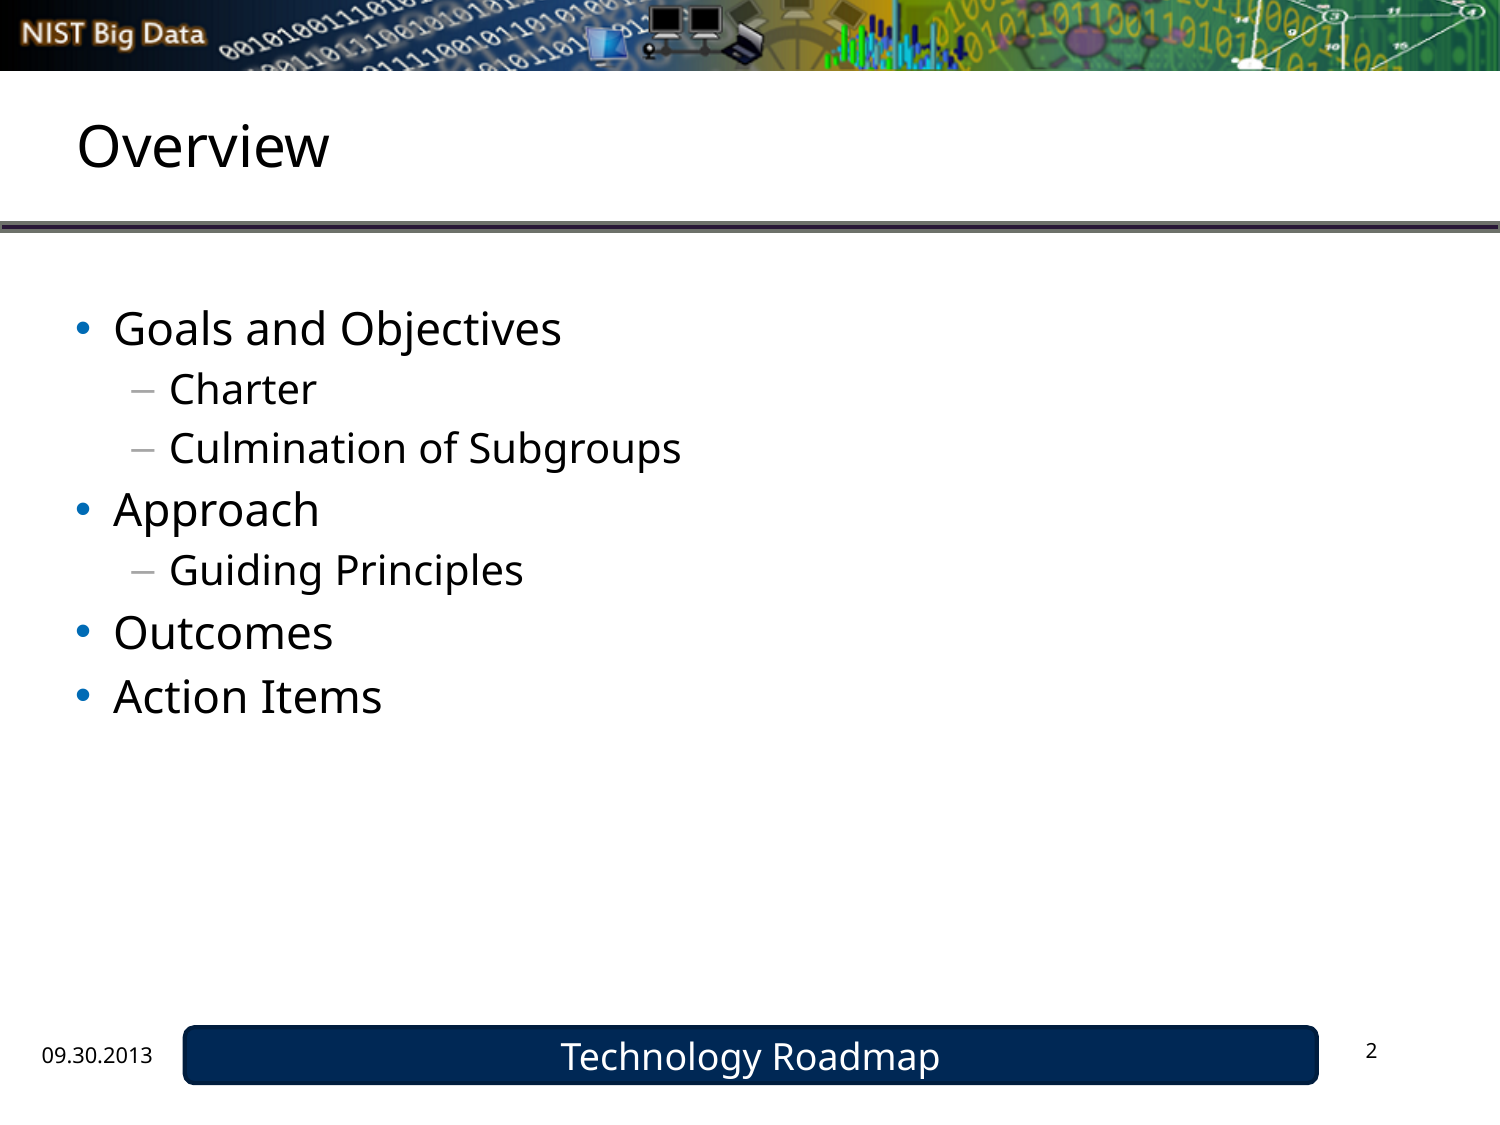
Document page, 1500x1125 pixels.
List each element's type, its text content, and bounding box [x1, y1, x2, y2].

slide_number 2 [1365, 1037, 1426, 1064]
picture [0, 0, 1500, 71]
text_box 09.30.2013 [23, 1025, 172, 1085]
list Goals and Objectives Charter Culmination of Subgroups Approach Guiding Principles Outcomes Action Items [75, 299, 1425, 975]
title Overview [76, 78, 1424, 212]
text_box Technology Roadmap [182, 1025, 1319, 1086]
